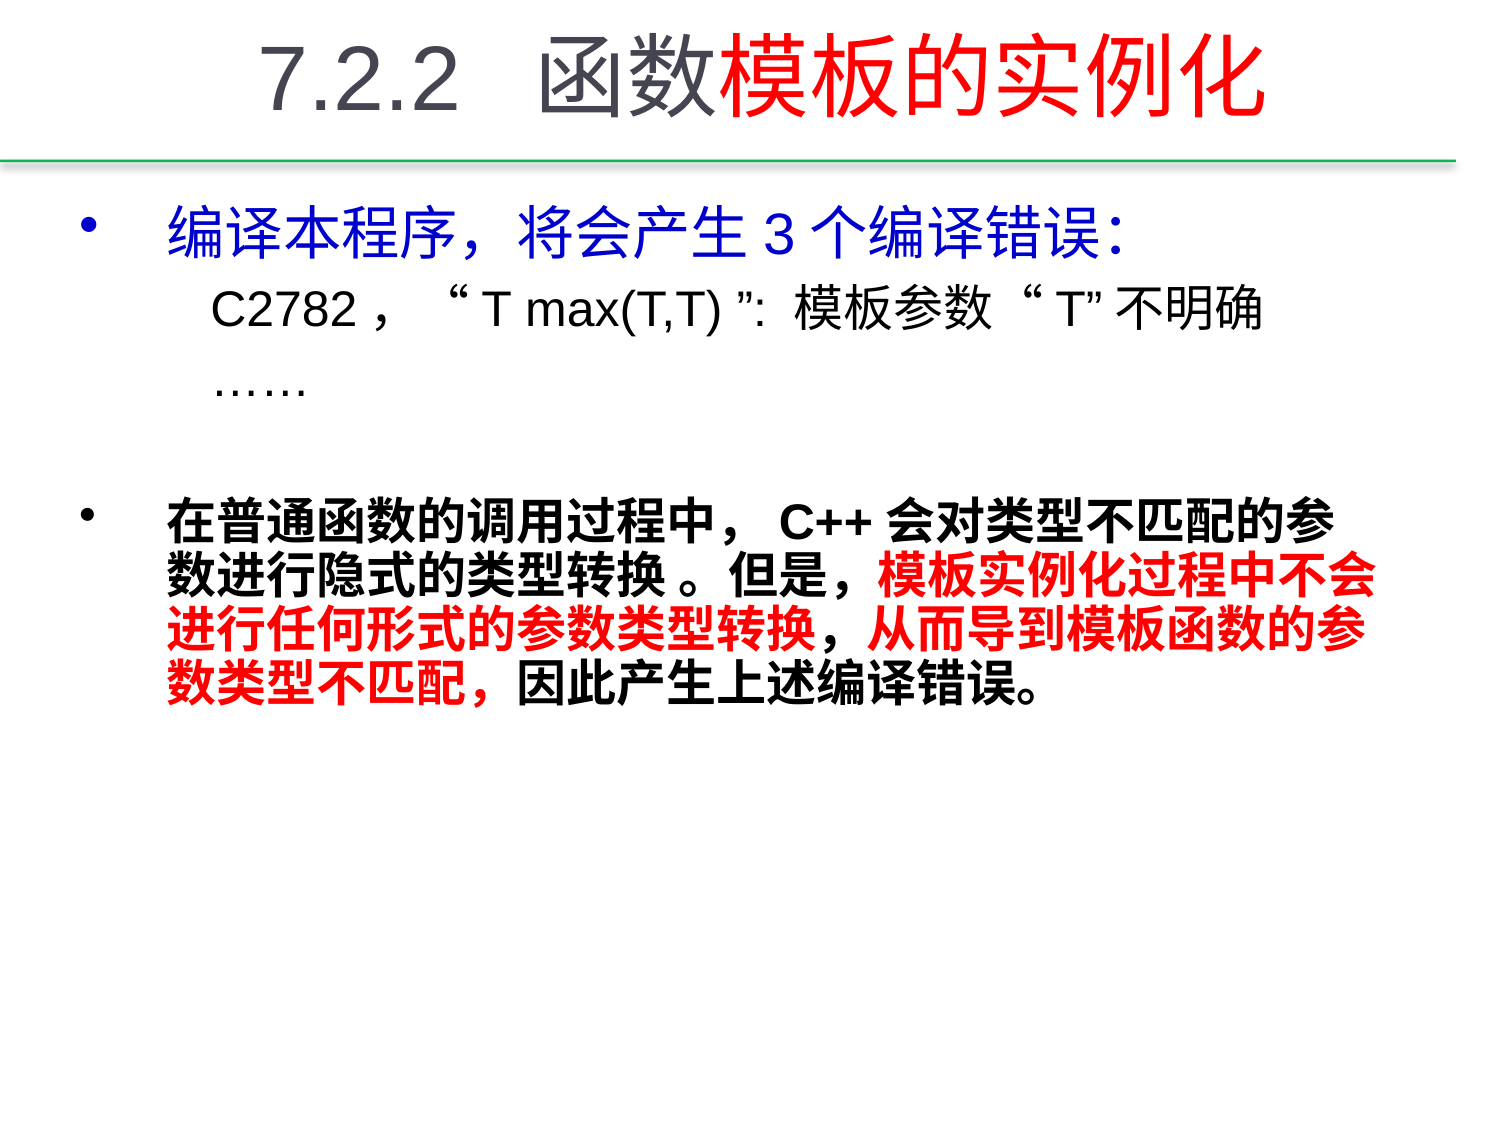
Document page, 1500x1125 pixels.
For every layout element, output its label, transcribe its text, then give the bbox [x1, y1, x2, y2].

title 7.2.2 函数模板的实例化 [125, 0, 1401, 151]
list 编译本程序，将会产生3个编译错误： C2782，“T max(T,T) ”: 模板参数“T”不明确 …… 在普通函数的调用过程中，C++会对类型不匹配的参数进行隐式的类型转换 。但是，模板实例化过程中不会进行任何形式的参数类型转换，从而导到模板函数的参数类型不匹配，因此产生上述编译错误。 [64, 196, 1399, 989]
